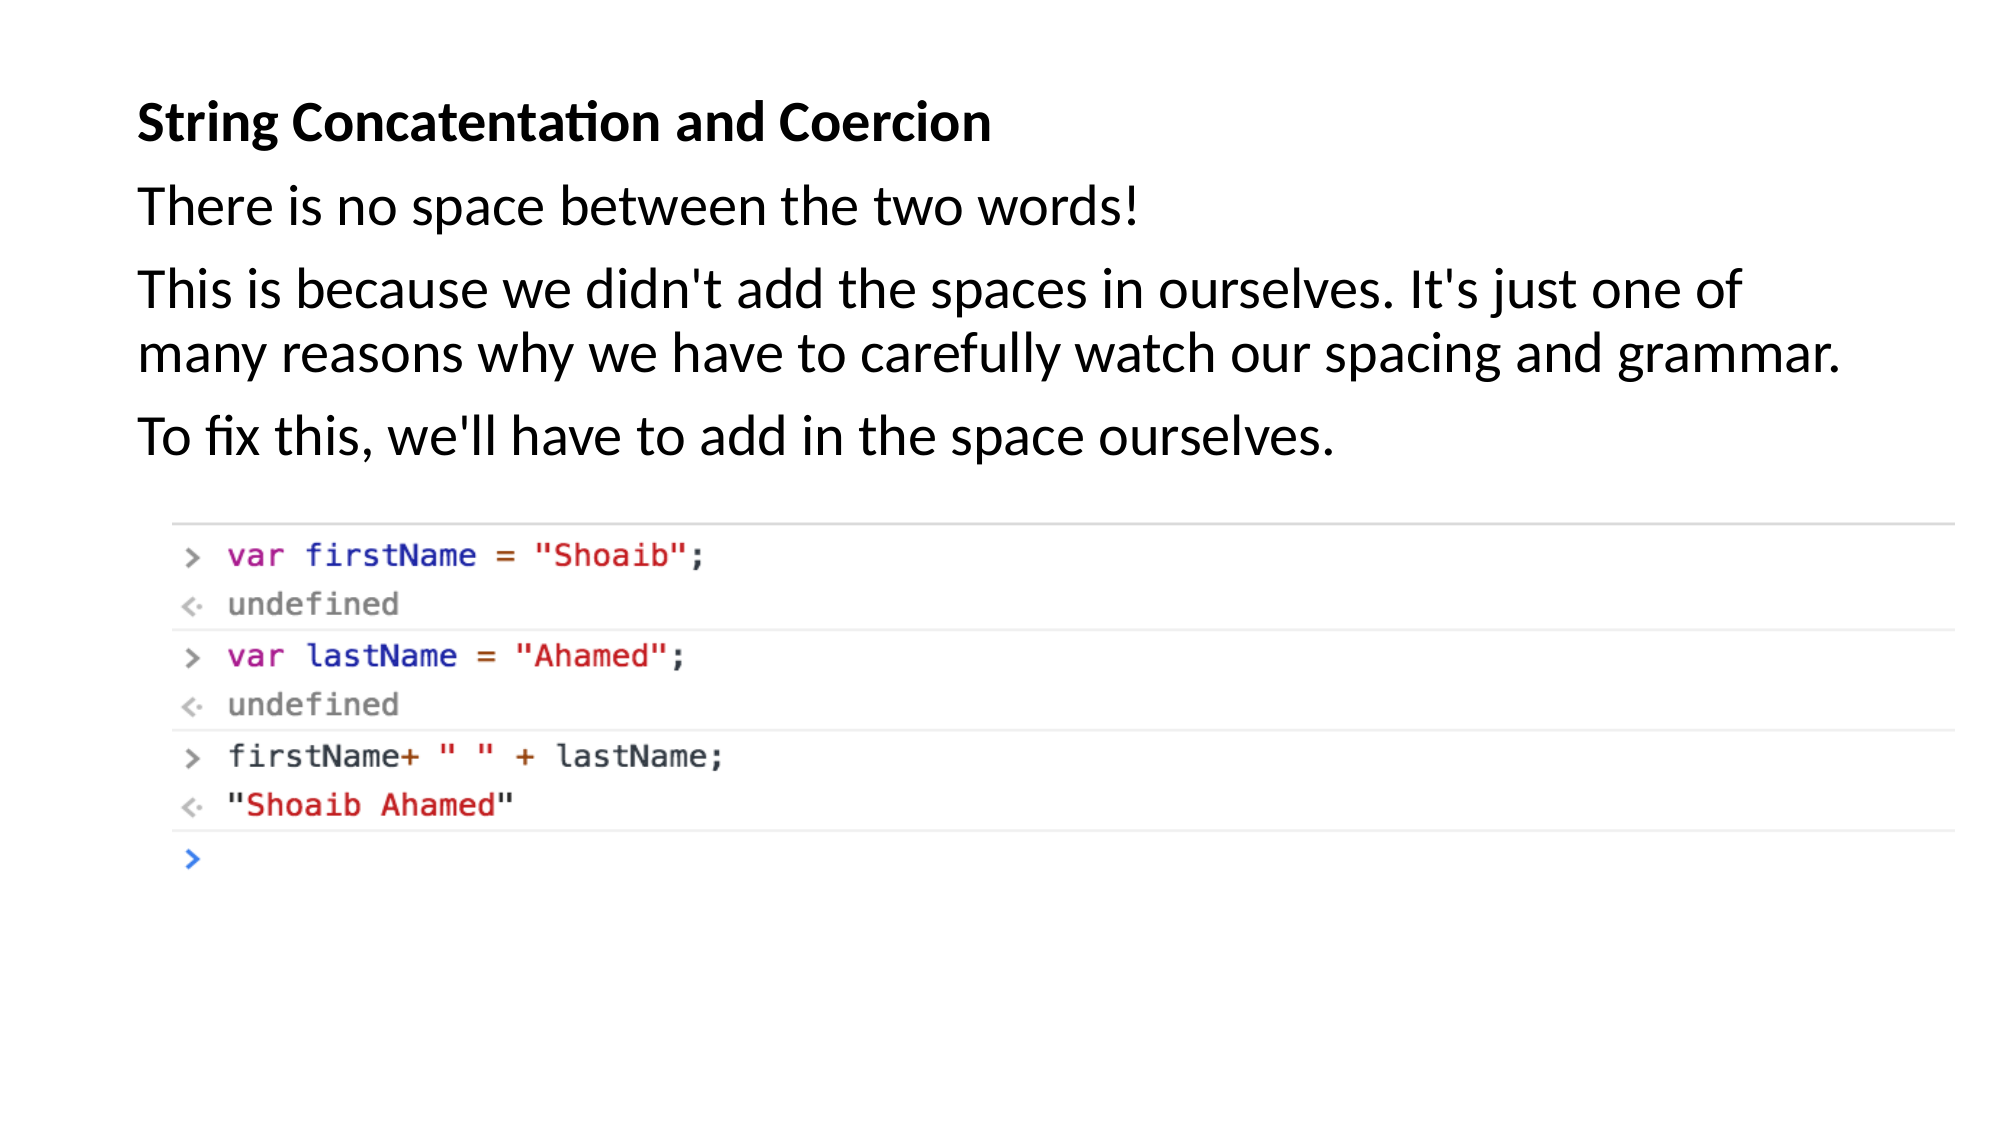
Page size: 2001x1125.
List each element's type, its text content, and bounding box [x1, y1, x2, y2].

list String Concatentation and Coercion There is no space between the two words! This is because we didn't add the spaces in ourselves. It's just one of many reasons why we have to carefully watch our spacing and grammar. To fix this, we'll have to add in the space ourselves. [122, 83, 1863, 1014]
picture [172, 520, 1955, 1014]
